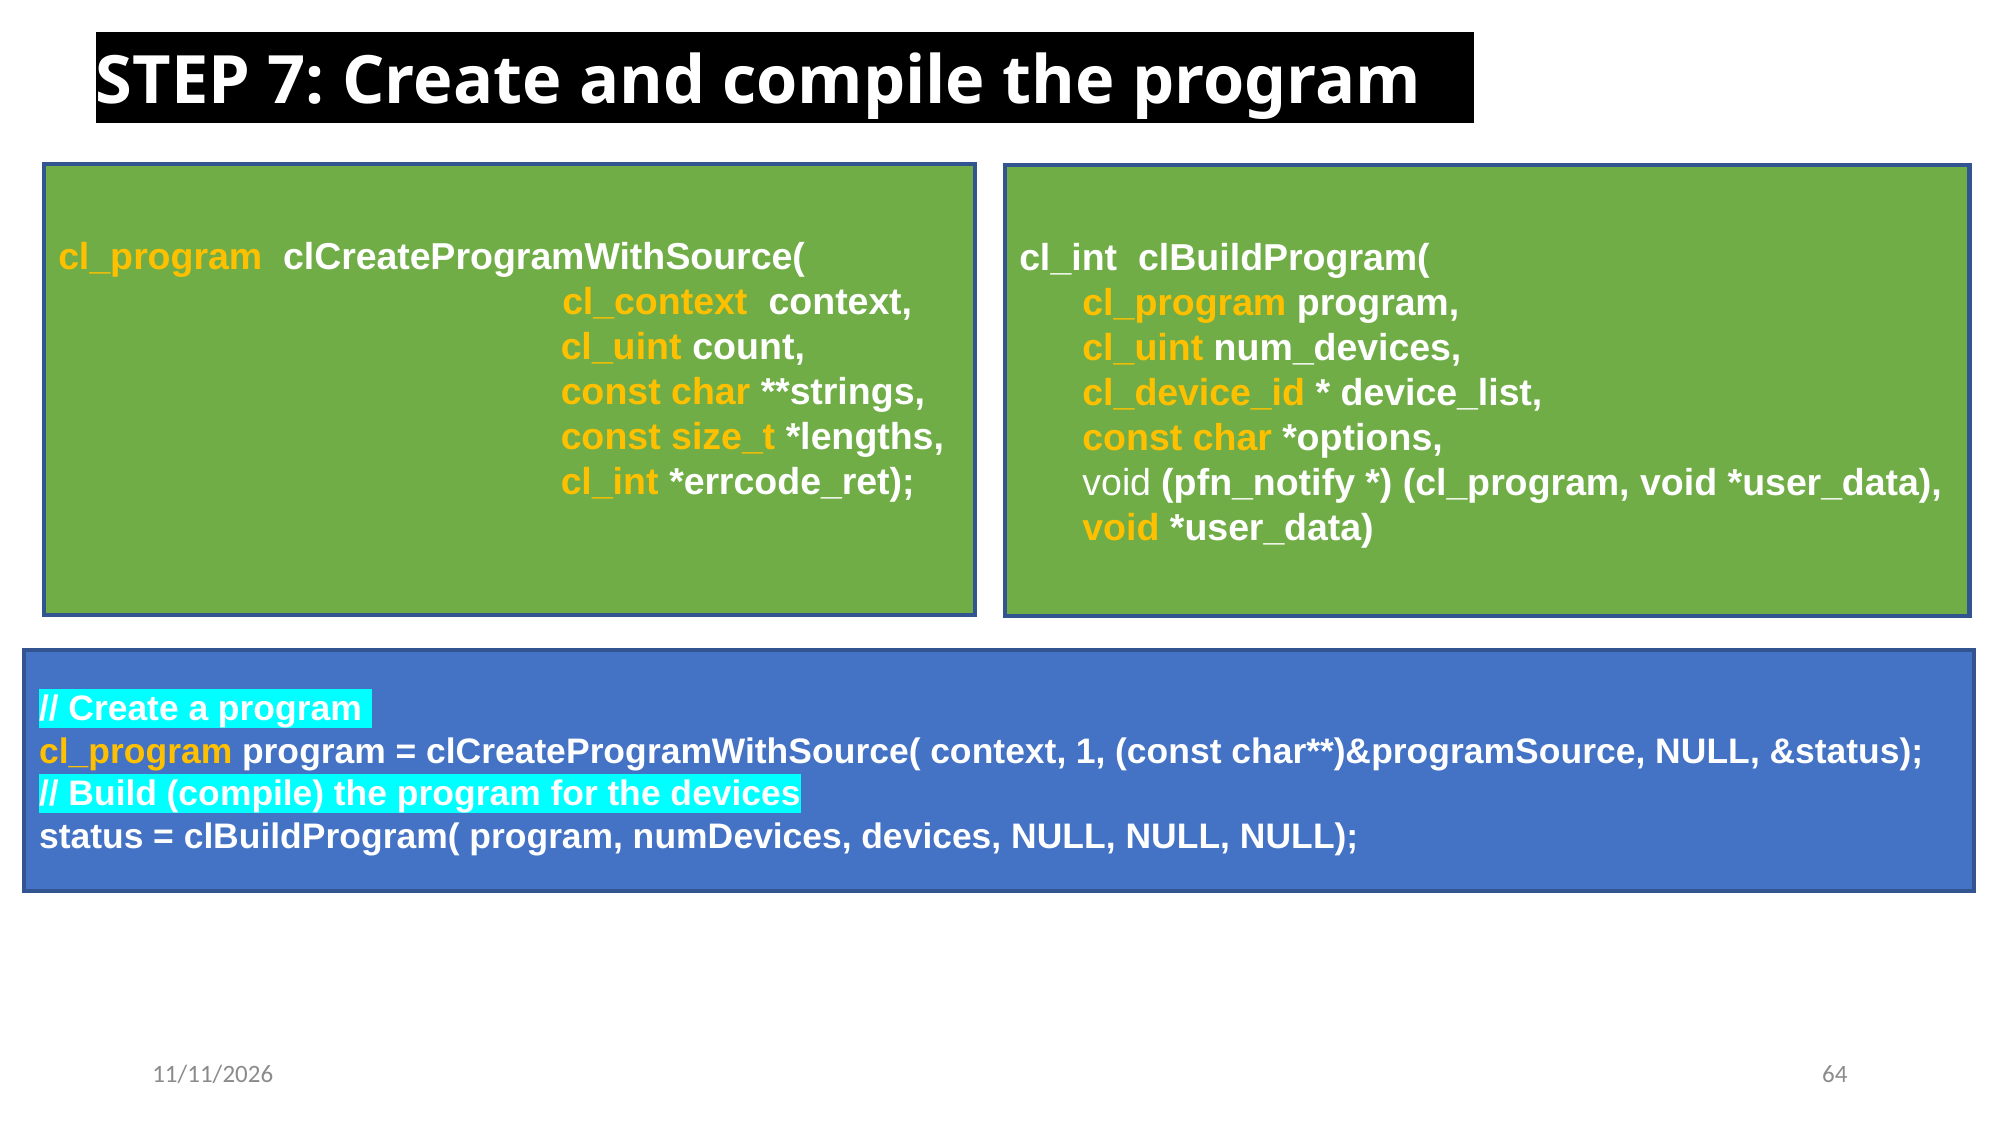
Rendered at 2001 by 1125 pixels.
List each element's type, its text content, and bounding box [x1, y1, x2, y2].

text_box STEP 7: Create and compile the program [81, 20, 1807, 144]
text_box 64 [1412, 1042, 1863, 1103]
text_box 19-02-2023 [137, 1042, 588, 1103]
text_box [193, 82, 2000, 980]
text_box // Create a program cl_program program = clCreateProgramWithSource( context, 1, (const char**)&programSource, NULL, &status); // Build (compile) the program for the devices status = clBuildProgram( program, numDevices, devices, NULL, NULL, NULL); [22, 648, 1976, 893]
text_box cl_program clCreateProgramWithSource( cl_context context, cl_uint count, const char **strings, const size_t *lengths, cl_int *errcode_ret); [42, 162, 977, 617]
text_box cl_int clBuildProgram( cl_program program, cl_uint num_devices, cl_device_id * device_list, const char *options, void (pfn_notify *) (cl_program, void *user_data), void *user_data) [1003, 163, 1972, 618]
